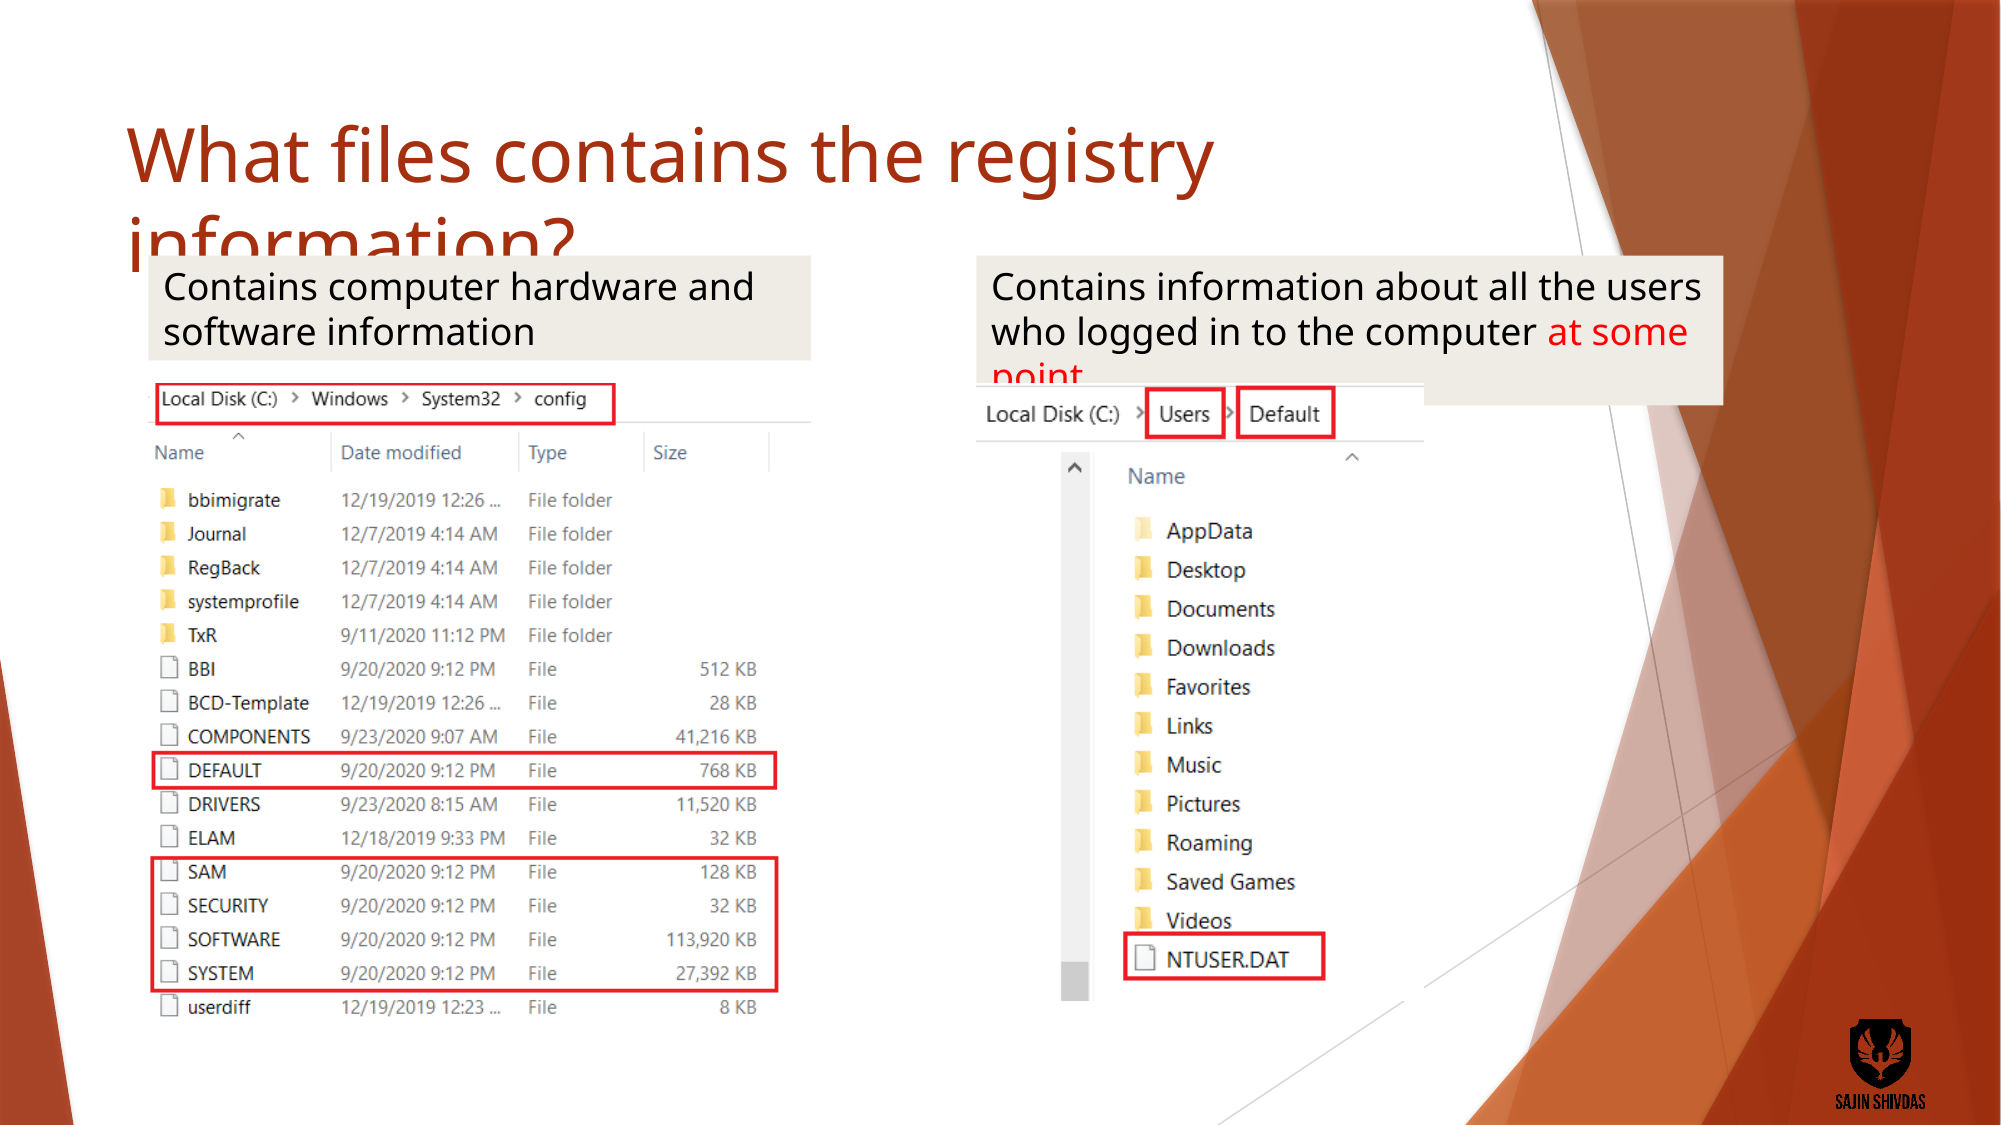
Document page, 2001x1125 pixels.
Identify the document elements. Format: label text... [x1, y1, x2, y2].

picture [1825, 1009, 1938, 1121]
title What files contains the registry information? [111, 99, 1522, 317]
text_box Contains computer hardware and software information [148, 255, 811, 361]
text_box Contains information about all the users who logged in to the computer at some point [976, 255, 1724, 406]
picture [147, 382, 812, 1039]
picture [975, 382, 1424, 1001]
